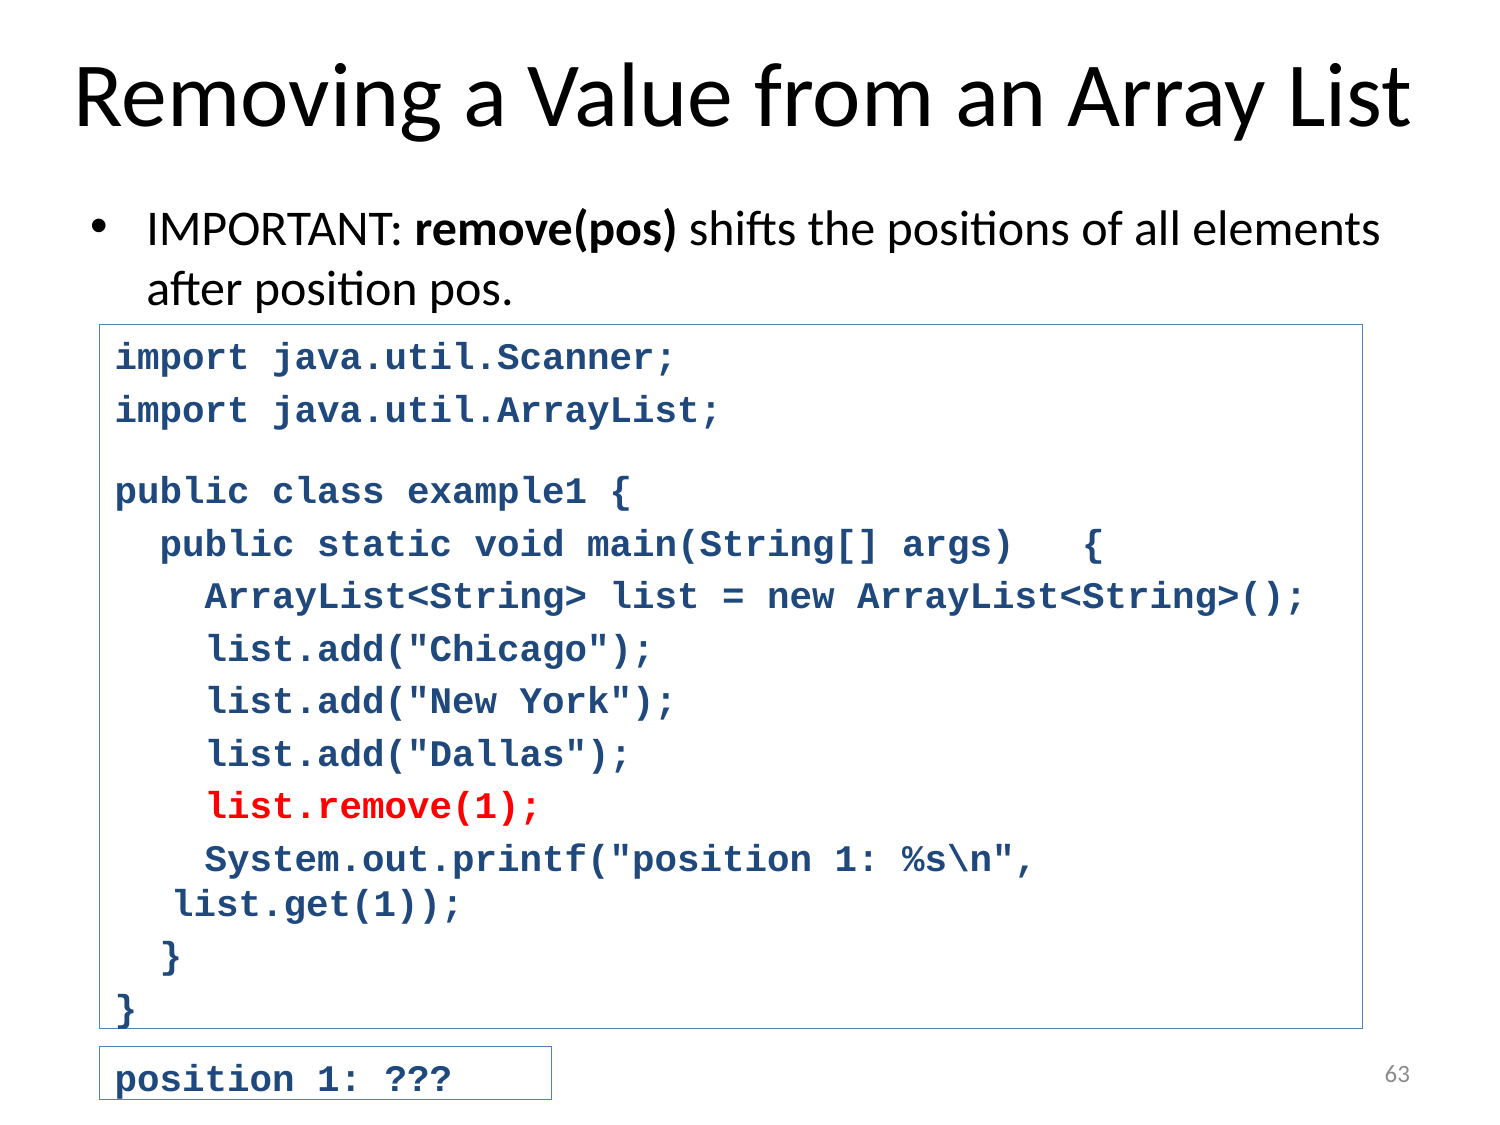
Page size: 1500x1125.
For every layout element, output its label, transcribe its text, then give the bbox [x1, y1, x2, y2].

text_box import java.util.Scanner; import java.util.ArrayList; public class example1 { public static void main(String[] args) { ArrayList<String> list = new ArrayList<String>(); list.add("Chicago"); list.add("New York"); list.add("Dallas"); list.remove(1); System.out.printf("position 1: %s\n", list.get(1)); } } [99, 324, 1363, 1029]
slide_number 63 [1074, 1042, 1425, 1103]
title Removing a Value from an Array List [50, 24, 1438, 155]
text_box position 1: ??? [99, 1046, 552, 1100]
list IMPORTANT: remove(pos) shifts the positions of all elements after position pos. [75, 187, 1425, 375]
